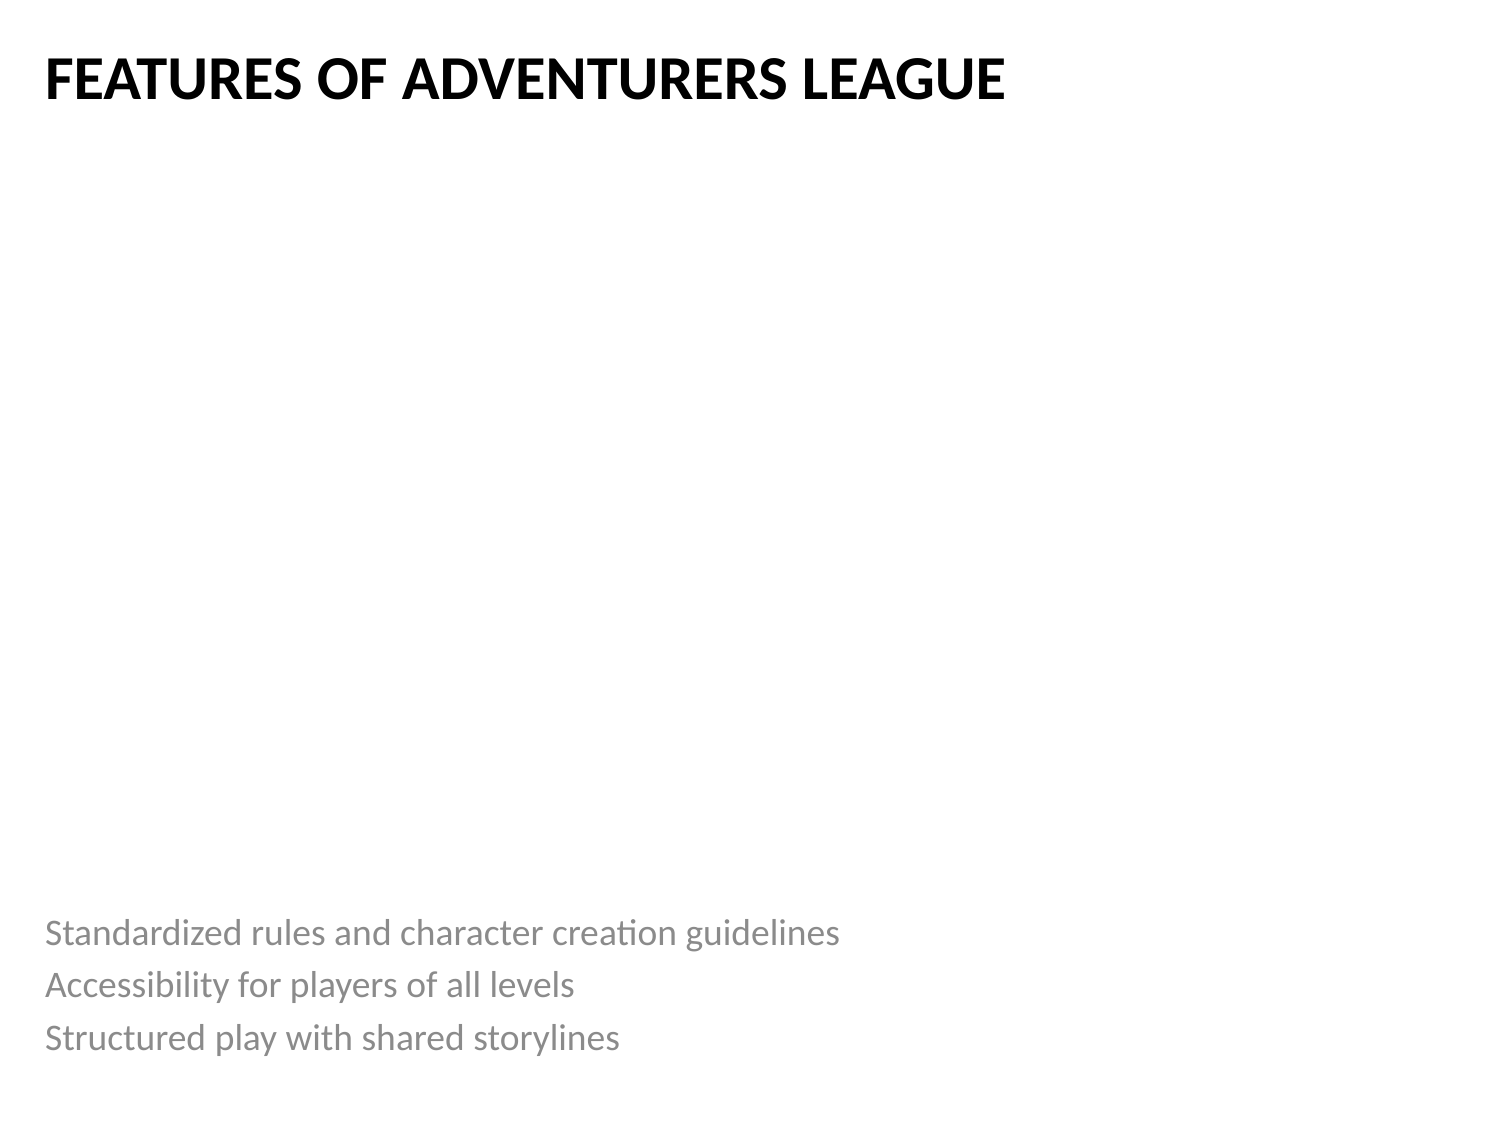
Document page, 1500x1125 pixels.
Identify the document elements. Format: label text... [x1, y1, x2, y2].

title Features of Adventurers League [30, 29, 1470, 93]
list Standardized rules and character creation guidelines Accessibility for players of all levels Structured play with shared storylines [30, 137, 1470, 1065]
